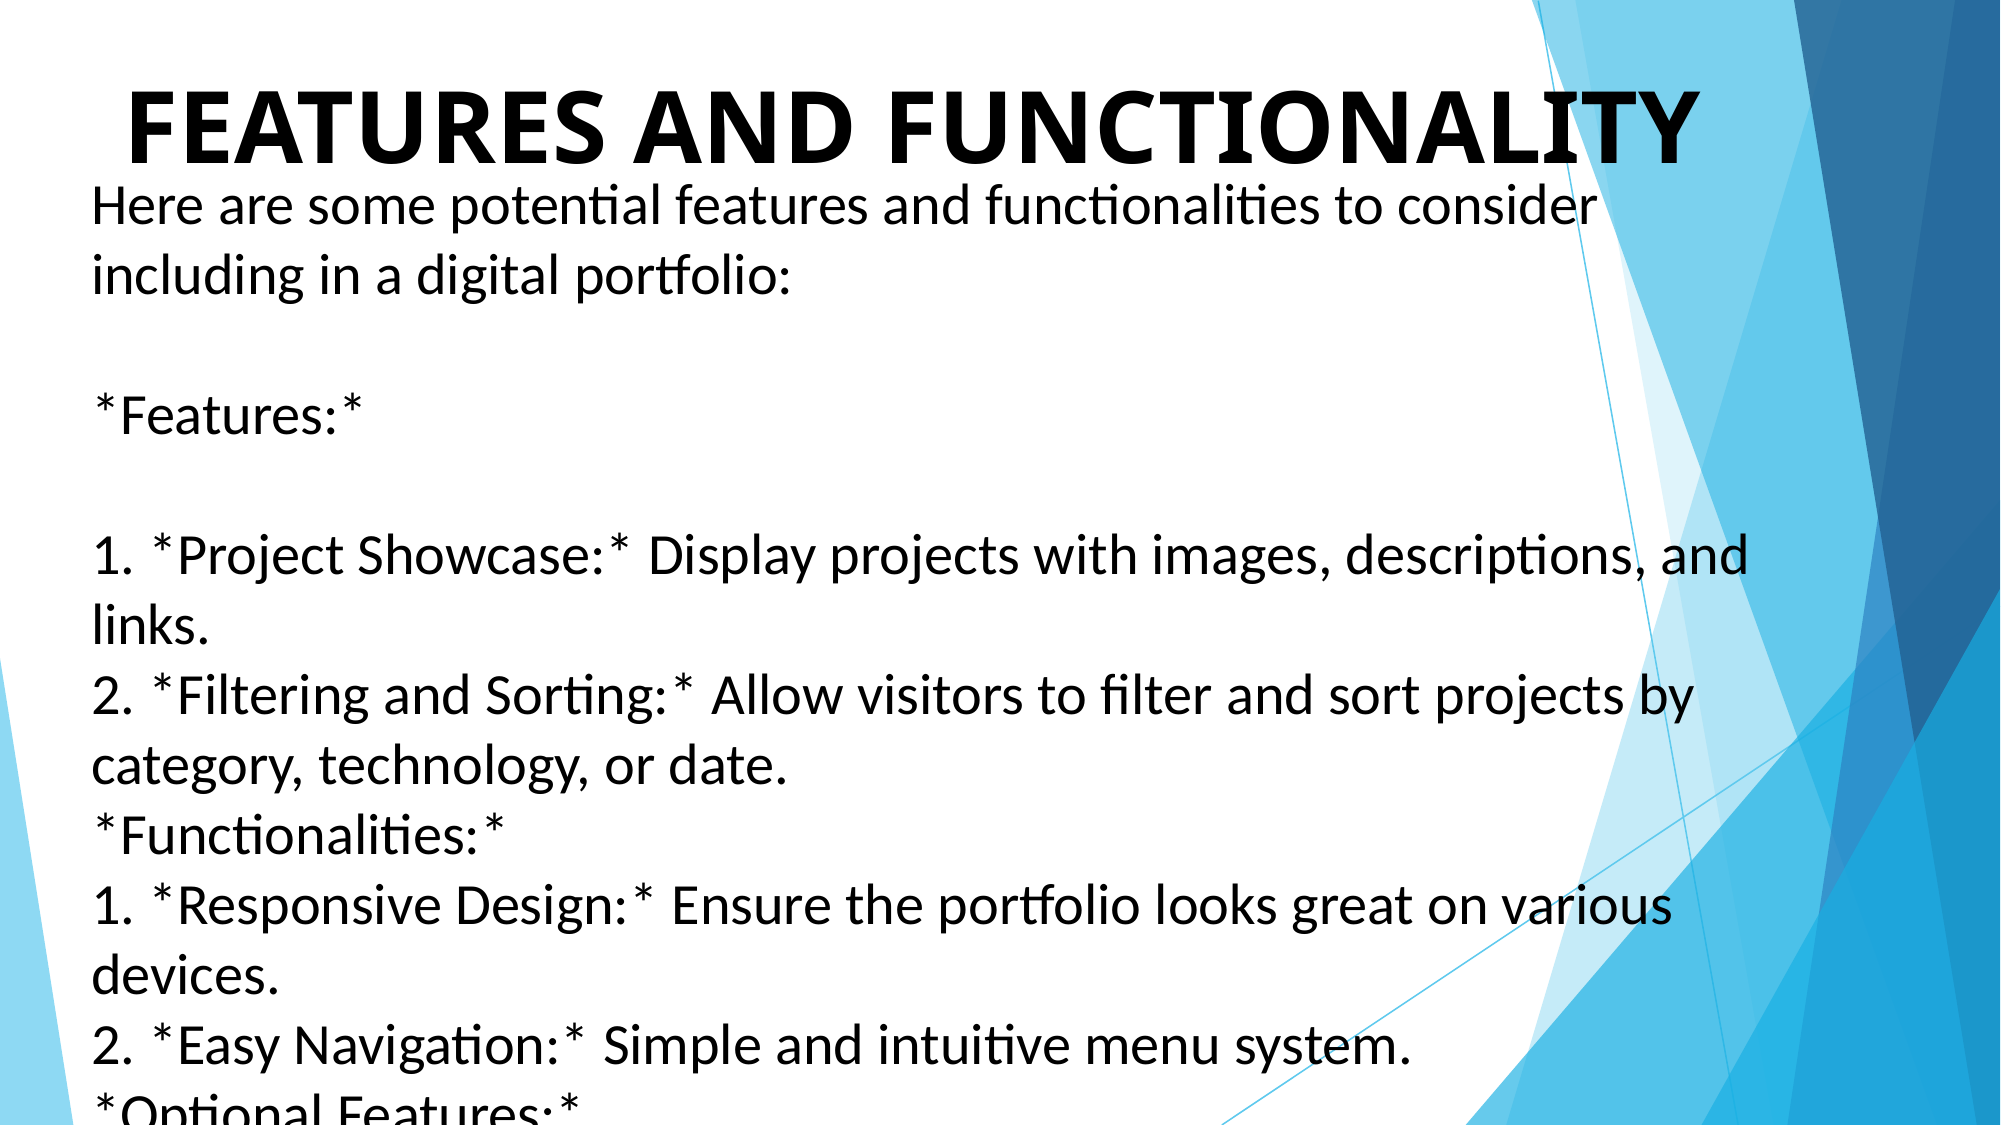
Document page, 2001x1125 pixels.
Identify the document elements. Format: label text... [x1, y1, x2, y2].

title FEATURES AND FUNCTIONALITY [123, 63, 1877, 160]
text_box Here are some potential features and functionalities to consider including in a digital portfolio: *Features:* 1. *Project Showcase:* Display projects with images, descriptions, and links. 2. *Filtering and Sorting:* Allow visitors to filter and sort projects by category, technology, or date. *Functionalities:* 1. *Responsive Design:* Ensure the portfolio looks great on various devices. 2. *Easy Navigation:* Simple and intuitive menu system. *Optional Features:* 1. *Case Studies:* In-depth examinations of specific projects. 2. *Testimonials:* Quotes or reviews from clients or colleagues. 3. *Skills and Certifications:* List relevant skills and certifications. By incorporating these features and functionalities, you can create a digital portfolio that effectively showcases your skills and experience. [76, 159, 1775, 1125]
